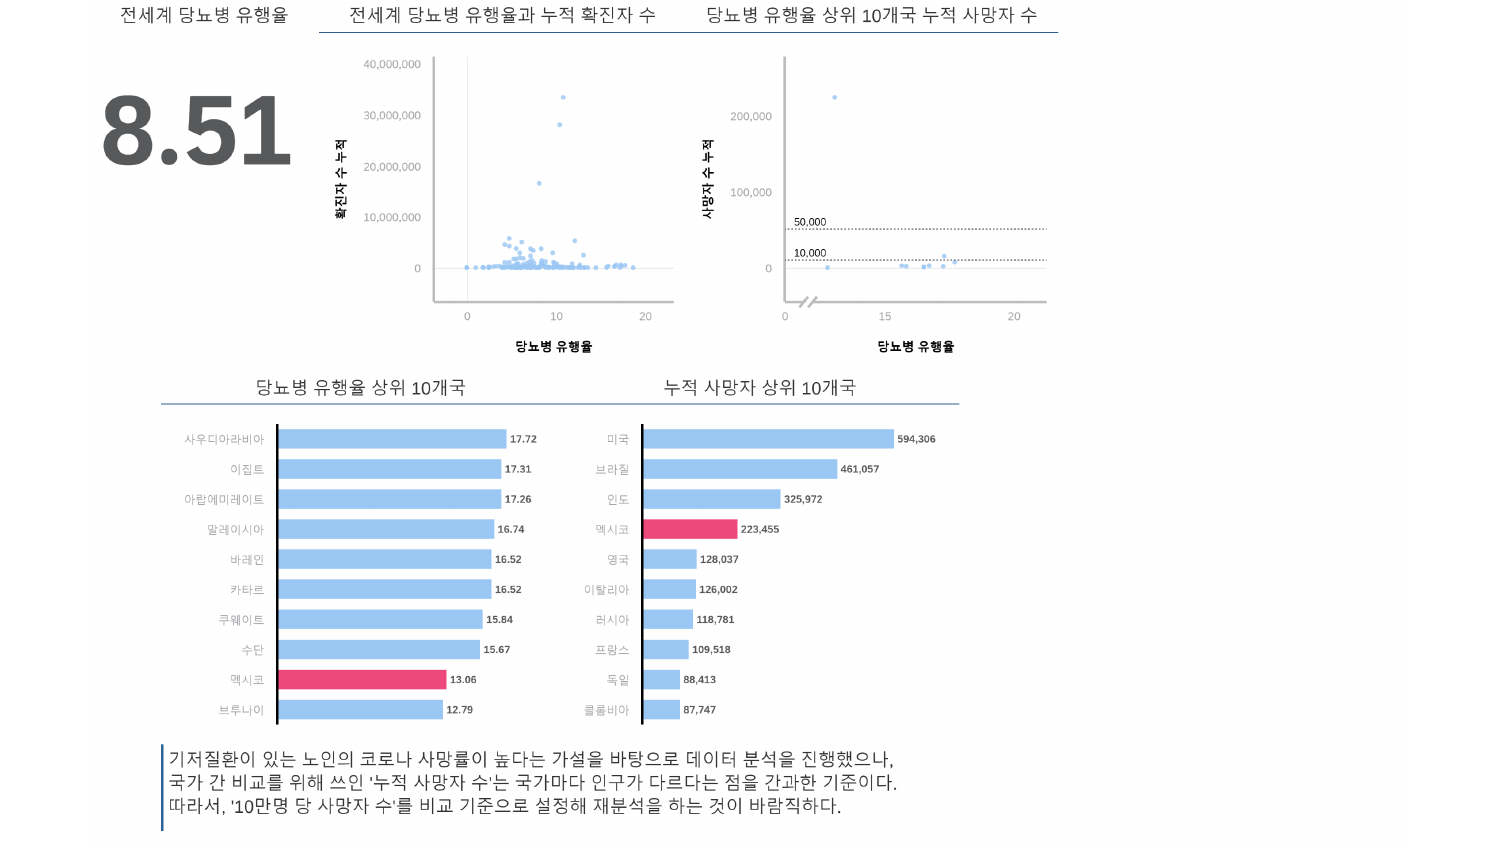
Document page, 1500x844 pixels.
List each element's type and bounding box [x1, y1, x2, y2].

picture [90, 0, 1410, 844]
